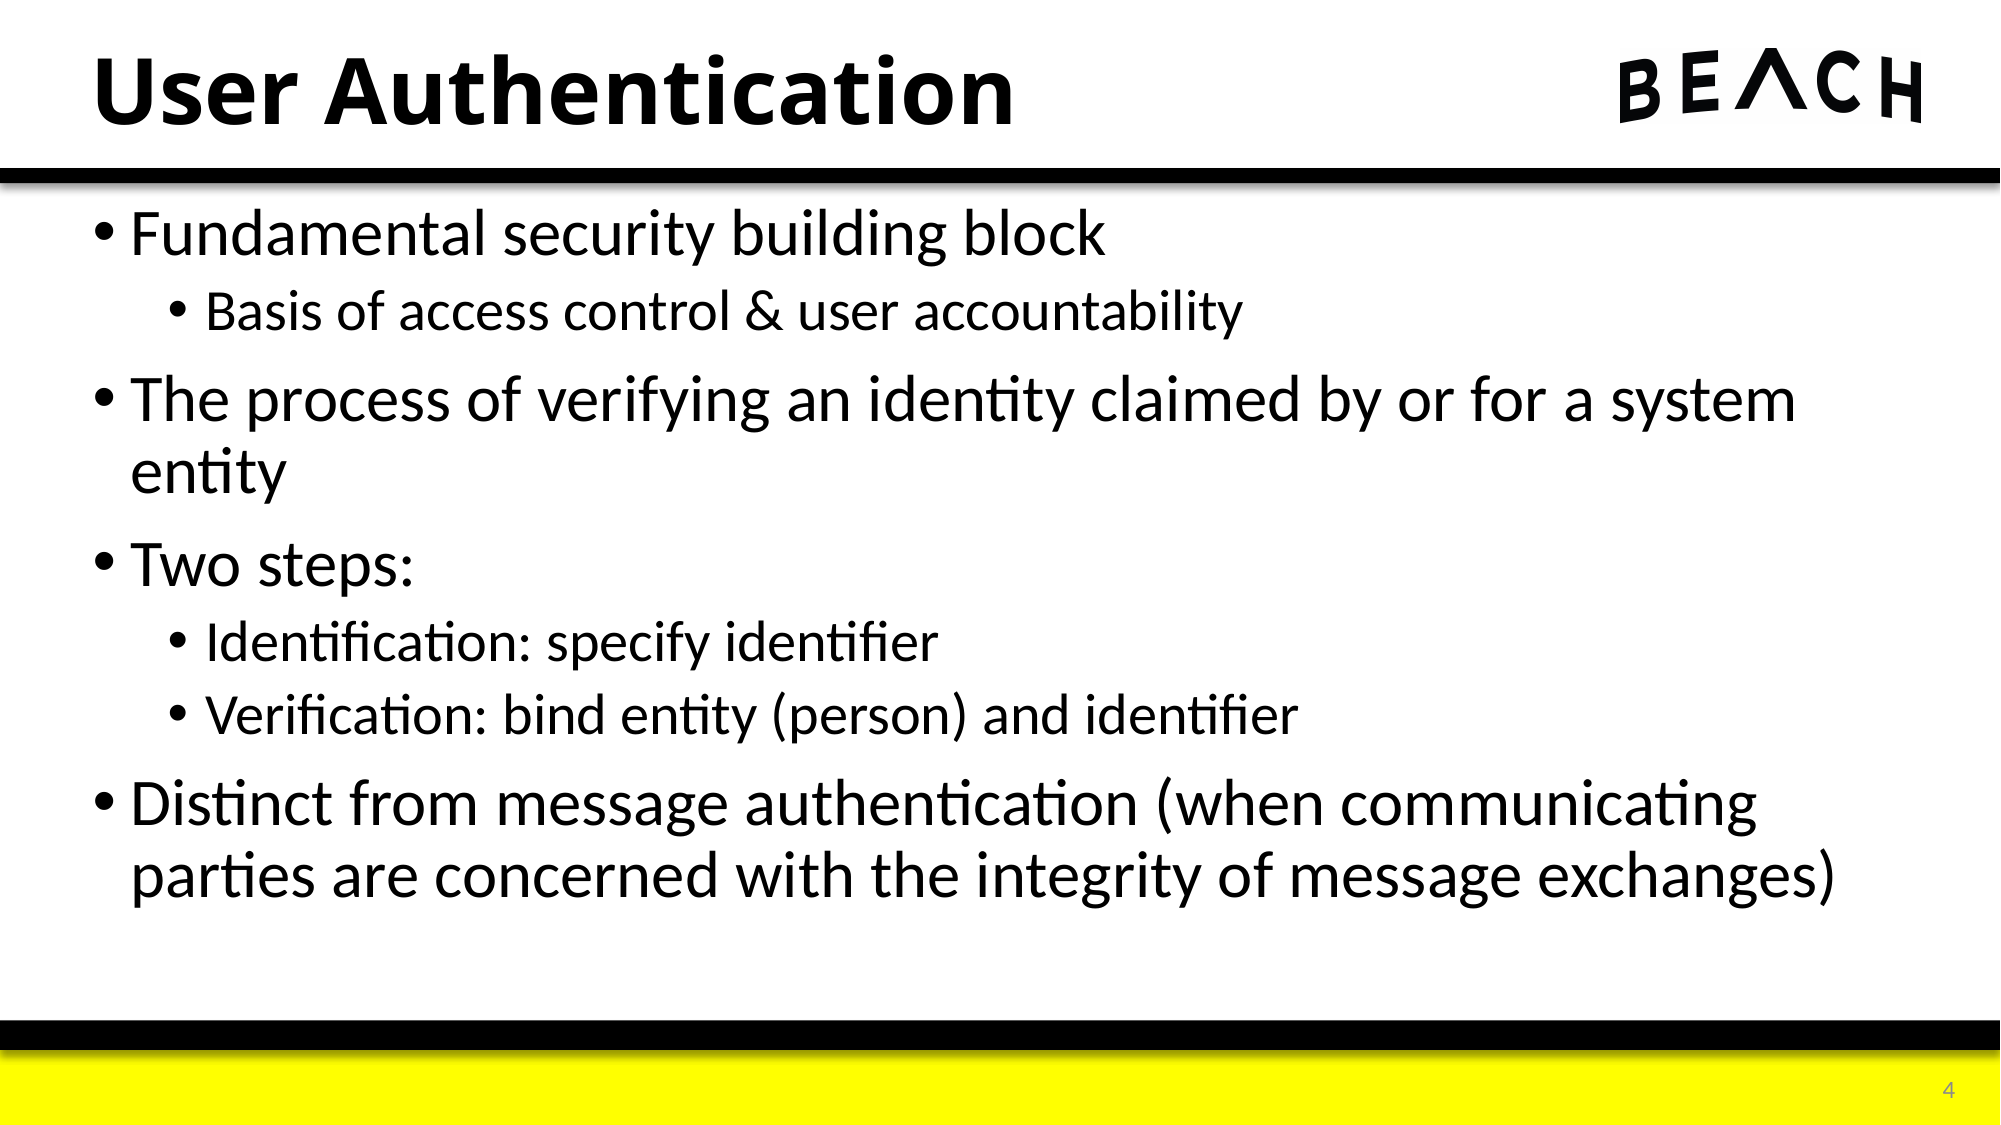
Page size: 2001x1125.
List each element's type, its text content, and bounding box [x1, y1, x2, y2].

picture [1620, 48, 1921, 124]
text_box [0, 167, 2000, 184]
text_box User Authentication [74, 10, 1425, 179]
list Fundamental security building block Basis of access control & user accountability The process of verifying an identity claimed by or for a system entity Two steps: Identification: specify identifier Verification: bind entity (person) and identifier Distinct from message authentication (when communicating parties are concerned with the integrity of message exchanges) [77, 190, 1921, 990]
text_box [0, 1020, 2000, 1125]
